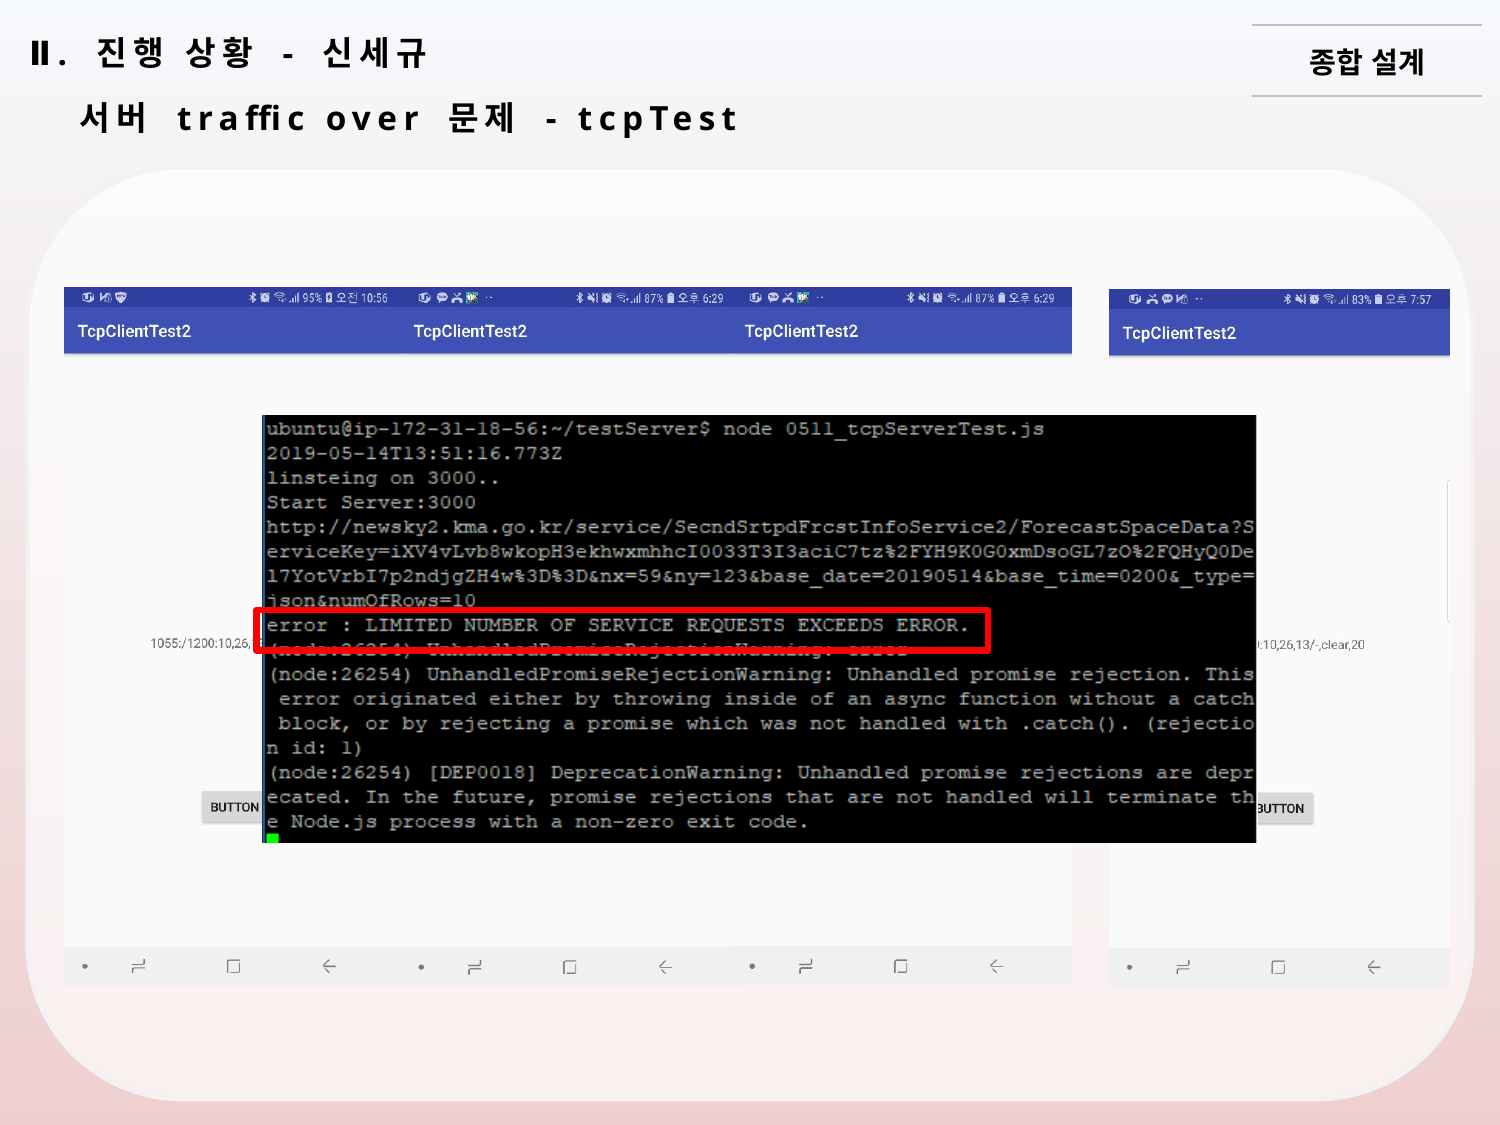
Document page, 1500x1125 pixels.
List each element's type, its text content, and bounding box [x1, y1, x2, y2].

text_box 서버 traffic over 문제 - tcpTest [64, 89, 809, 145]
picture [64, 286, 1450, 988]
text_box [1251, 0, 1483, 97]
text_box Ⅱ. 진행 상황 - 신세규 [14, 25, 603, 80]
text_box [25, 164, 1475, 1102]
